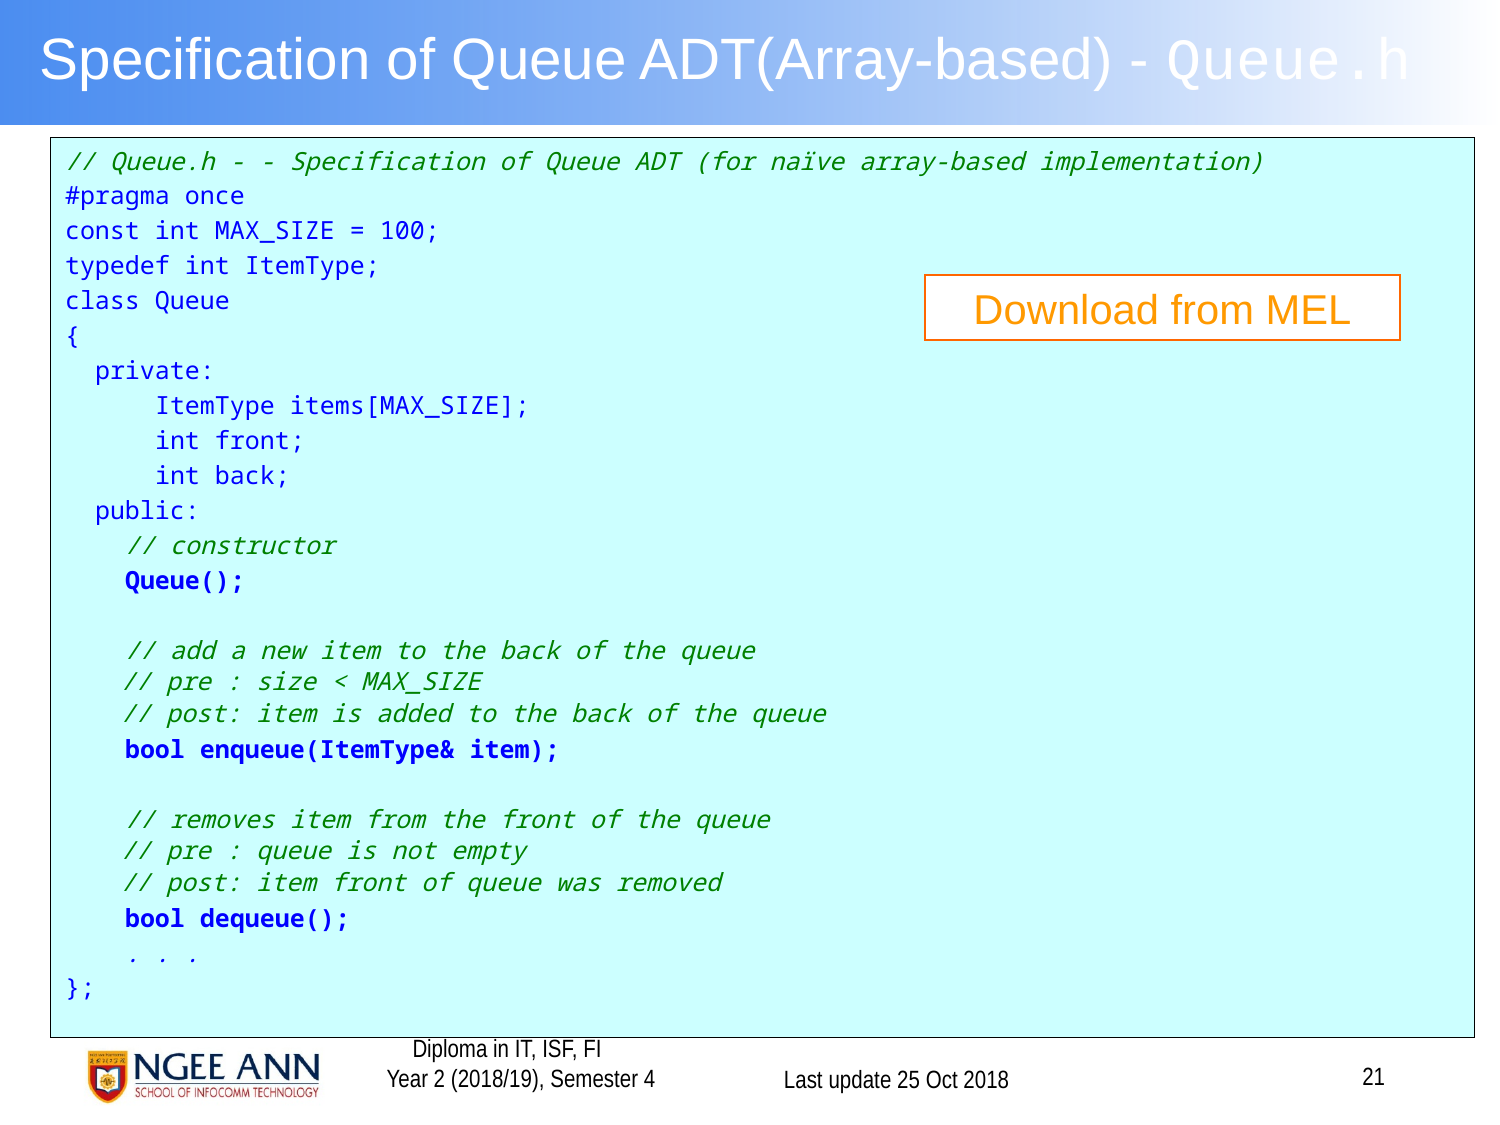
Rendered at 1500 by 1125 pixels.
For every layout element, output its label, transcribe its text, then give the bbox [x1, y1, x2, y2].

picture [62, 1038, 344, 1125]
title Specification of Queue ADT(Array-based) - Queue.h [23, 0, 1500, 115]
list // Queue.h - - Specification of Queue ADT (for naïve array-based implementation) #pragma once const int MAX_SIZE = 100; typedef int ItemType; class Queue { private: ItemType items[MAX_SIZE]; int front; int back; public: // constructor Queue(); // add a new item to the back of the queue // pre : size < MAX_SIZE // post: item is added to the back of the queue bool enqueue(ItemType& item); // removes item from the front of the queue // pre : queue is not empty // post: item front of queue was removed bool dequeue(); . . . }; [50, 137, 1475, 1038]
text_box Download from MEL [924, 275, 1400, 340]
